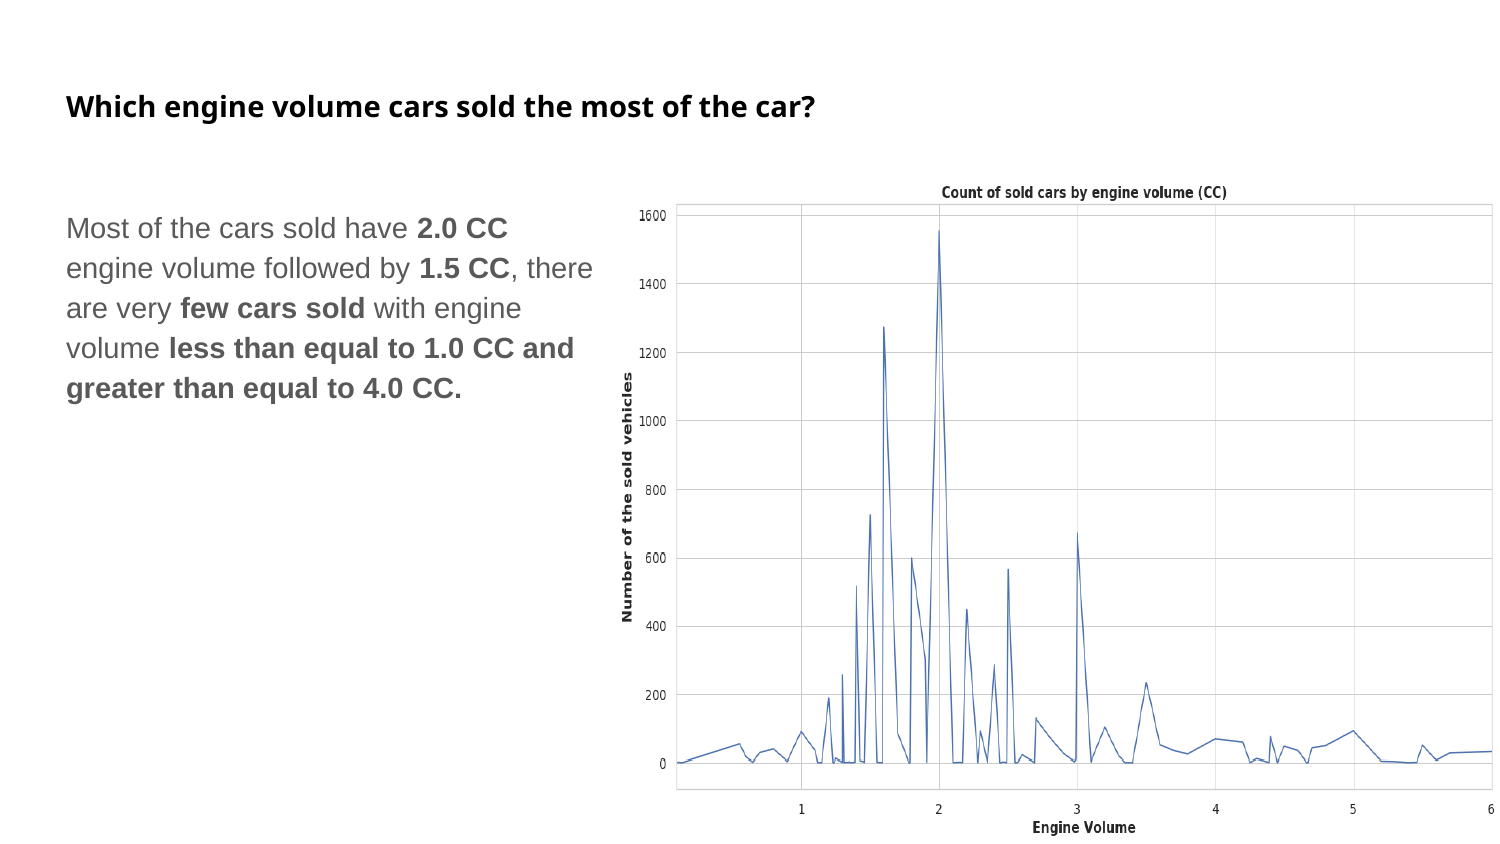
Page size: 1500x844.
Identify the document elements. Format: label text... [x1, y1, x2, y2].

title Which engine volume cars sold the most of the car? [51, 72, 1449, 167]
picture [617, 179, 1500, 844]
list Most of the cars sold have 2.0 CC engine volume followed by 1.5 CC, there are very few cars sold with engine volume less than equal to 1.0 CC and greater than equal to 4.0 CC. [51, 189, 611, 750]
